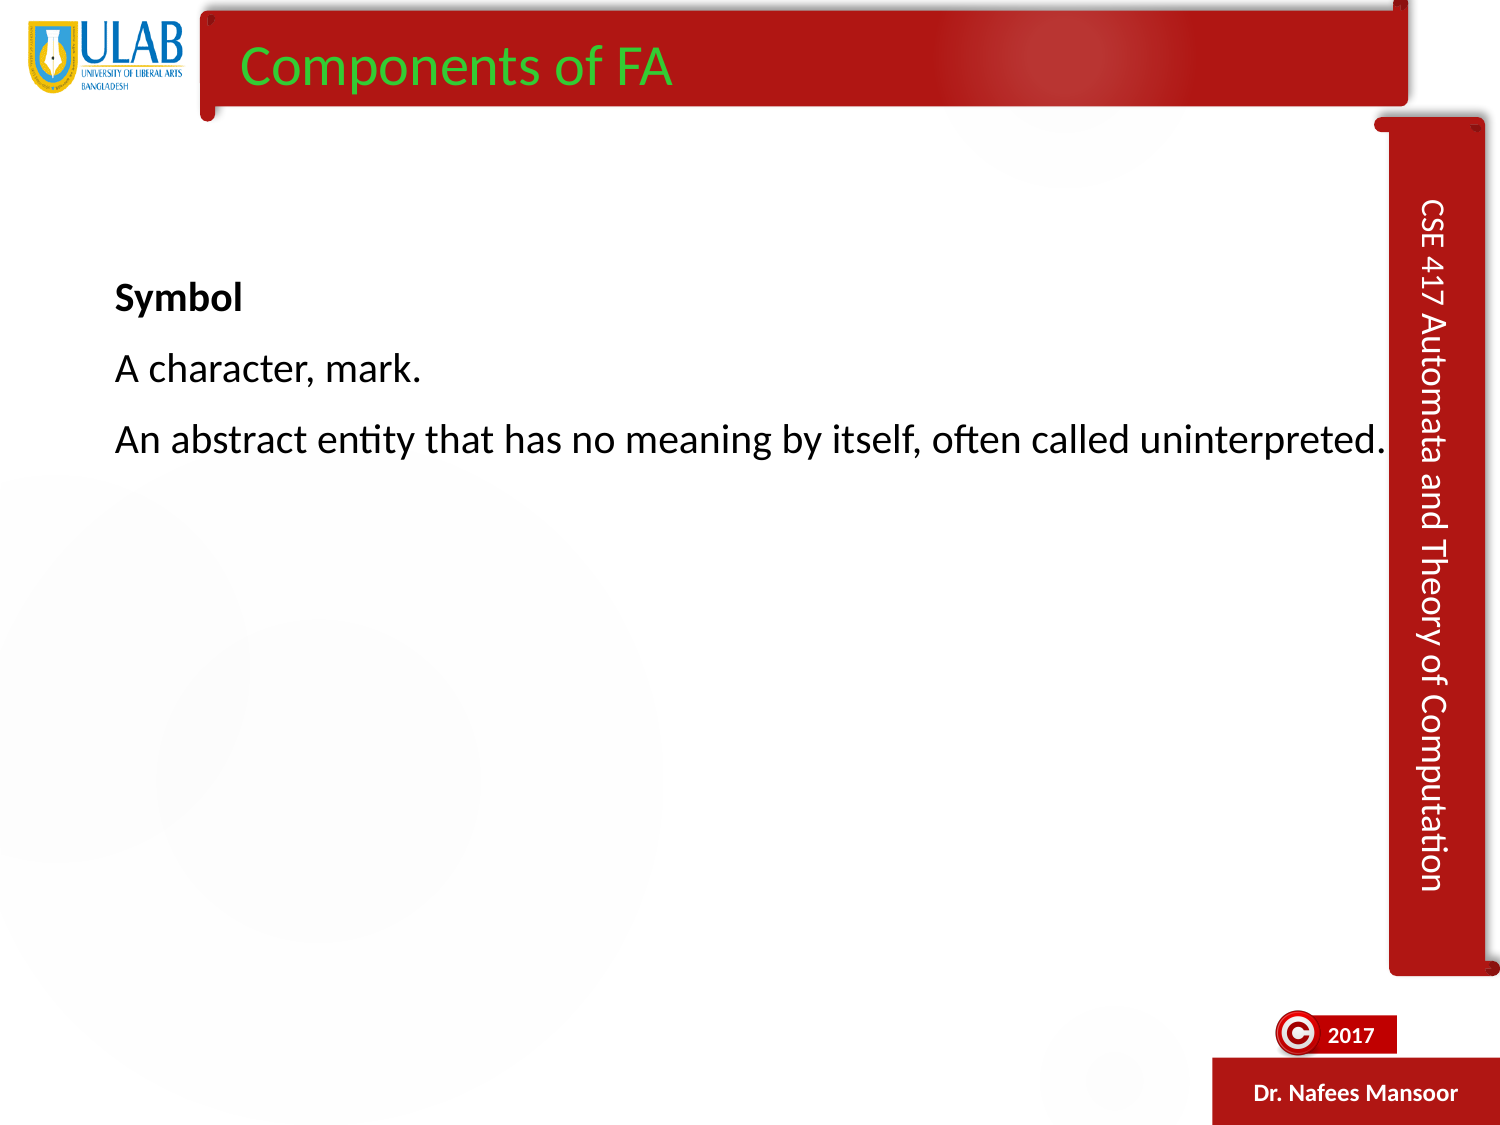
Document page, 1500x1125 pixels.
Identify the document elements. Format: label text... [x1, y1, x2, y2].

text_box Components of FA [225, 19, 1375, 126]
list Symbol A character, mark. An abstract entity that has no meaning by itself, often called uninterpreted. [99, 262, 1425, 992]
picture [24, 12, 188, 99]
picture [1271, 1007, 1325, 1061]
